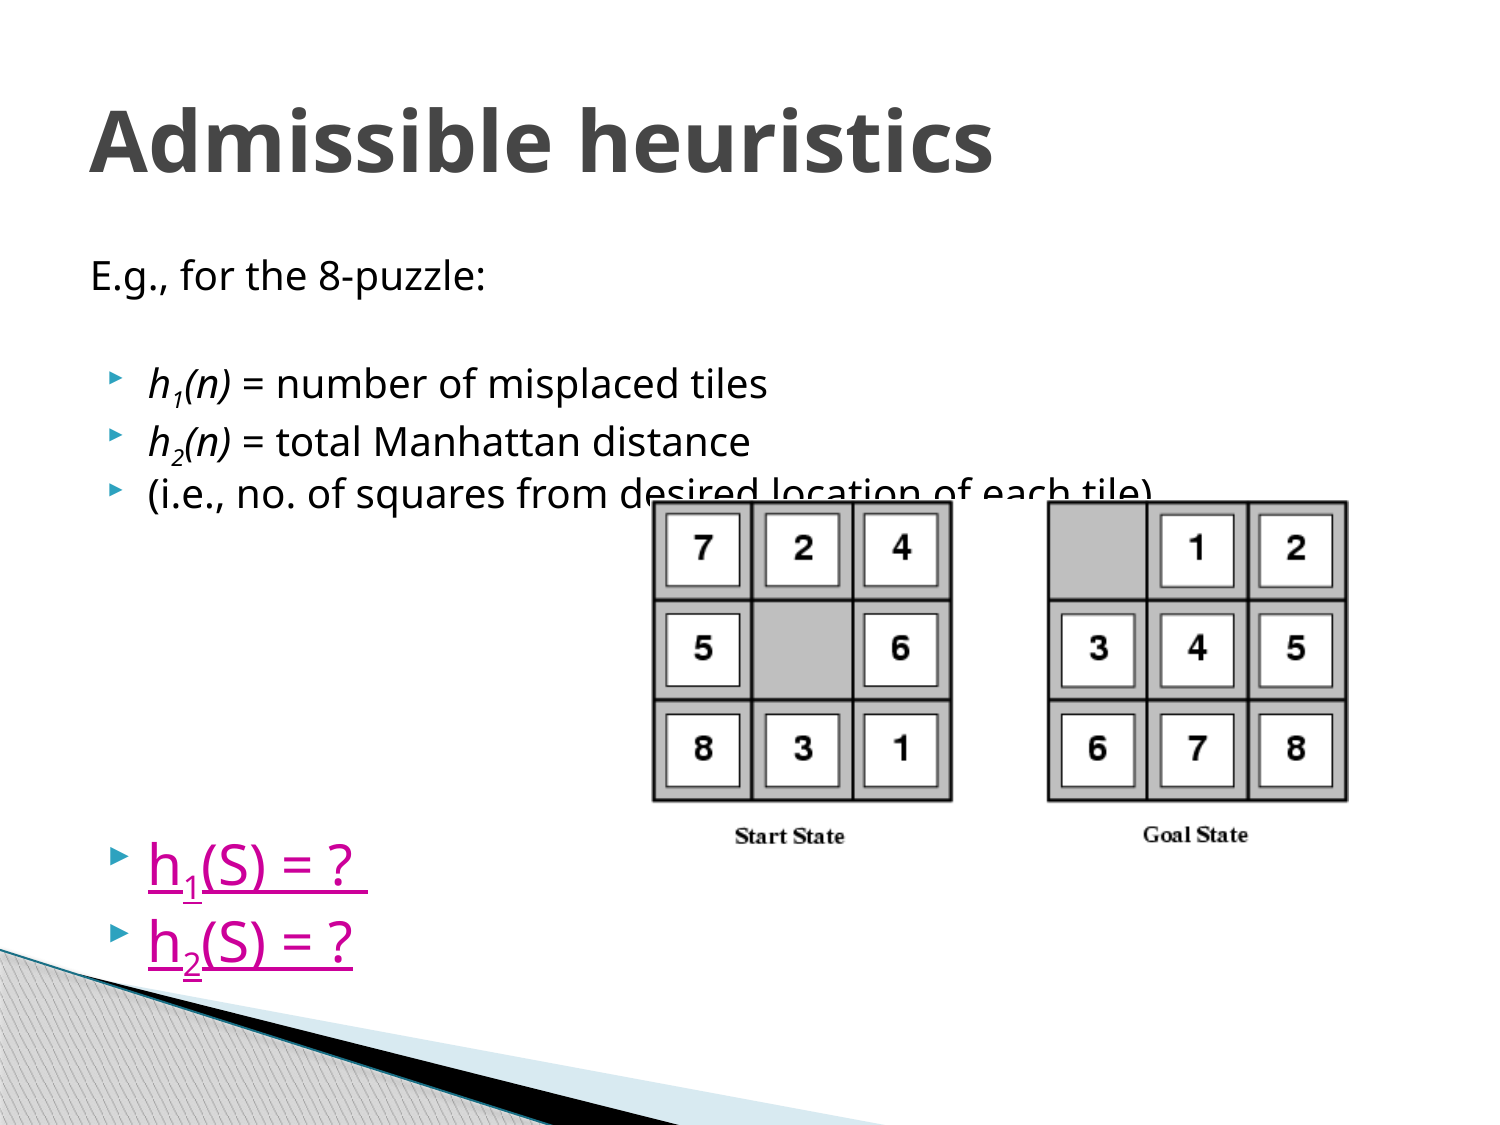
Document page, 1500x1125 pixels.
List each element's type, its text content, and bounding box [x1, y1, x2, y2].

picture [649, 499, 1349, 855]
title Admissible heuristics [75, 45, 1425, 233]
list E.g., for the 8-puzzle: h1(n) = number of misplaced tiles h2(n) = total Manhattan distance (i.e., no. of squares from desired location of each tile) h1(S) = ? h2(S) = ? [75, 243, 1425, 986]
